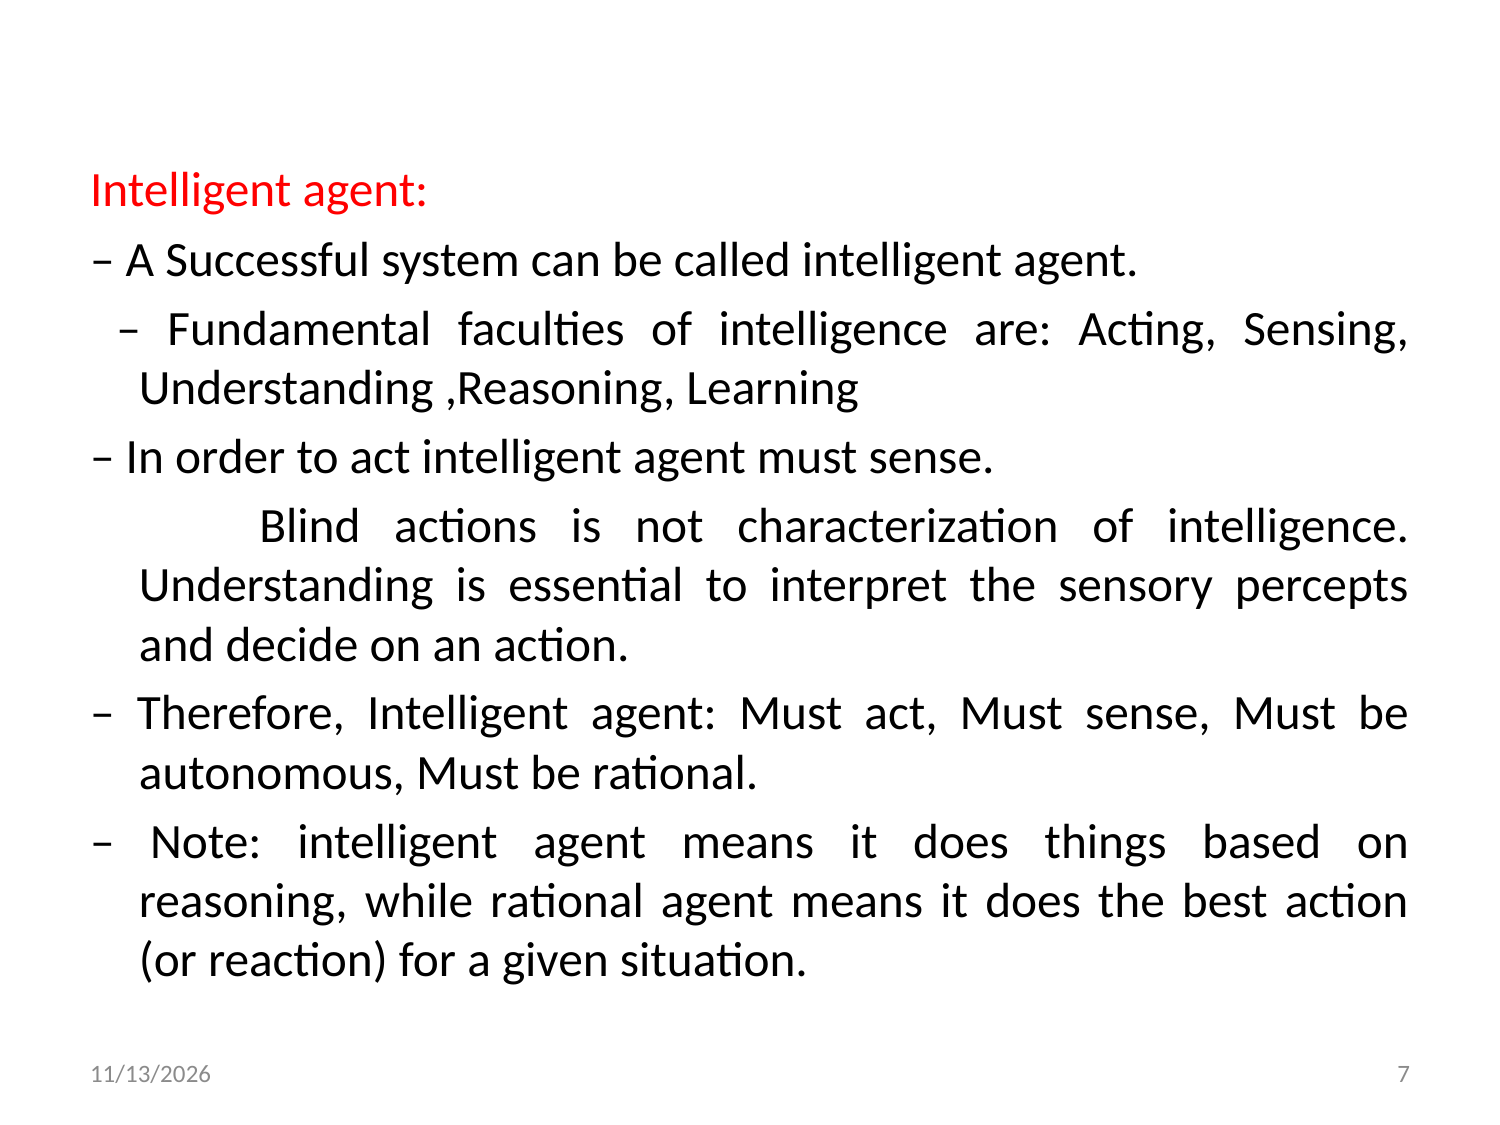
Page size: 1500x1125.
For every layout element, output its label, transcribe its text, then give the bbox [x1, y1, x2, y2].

list Intelligent agent: – A Successful system can be called intelligent agent. – Fundamental faculties of intelligence are: Acting, Sensing, Understanding ,Reasoning, Learning – In order to act intelligent agent must sense. Blind actions is not characterization of intelligence. Understanding is essential to interpret the sensory percepts and decide on an action. – Therefore, Intelligent agent: Must act, Must sense, Must be autonomous, Must be rational. – Note: intelligent agent means it does things based on reasoning, while rational agent means it does the best action (or reaction) for a given situation. [75, 149, 1425, 1005]
slide_number 7 [1074, 1042, 1425, 1103]
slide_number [75, 1042, 425, 1103]
